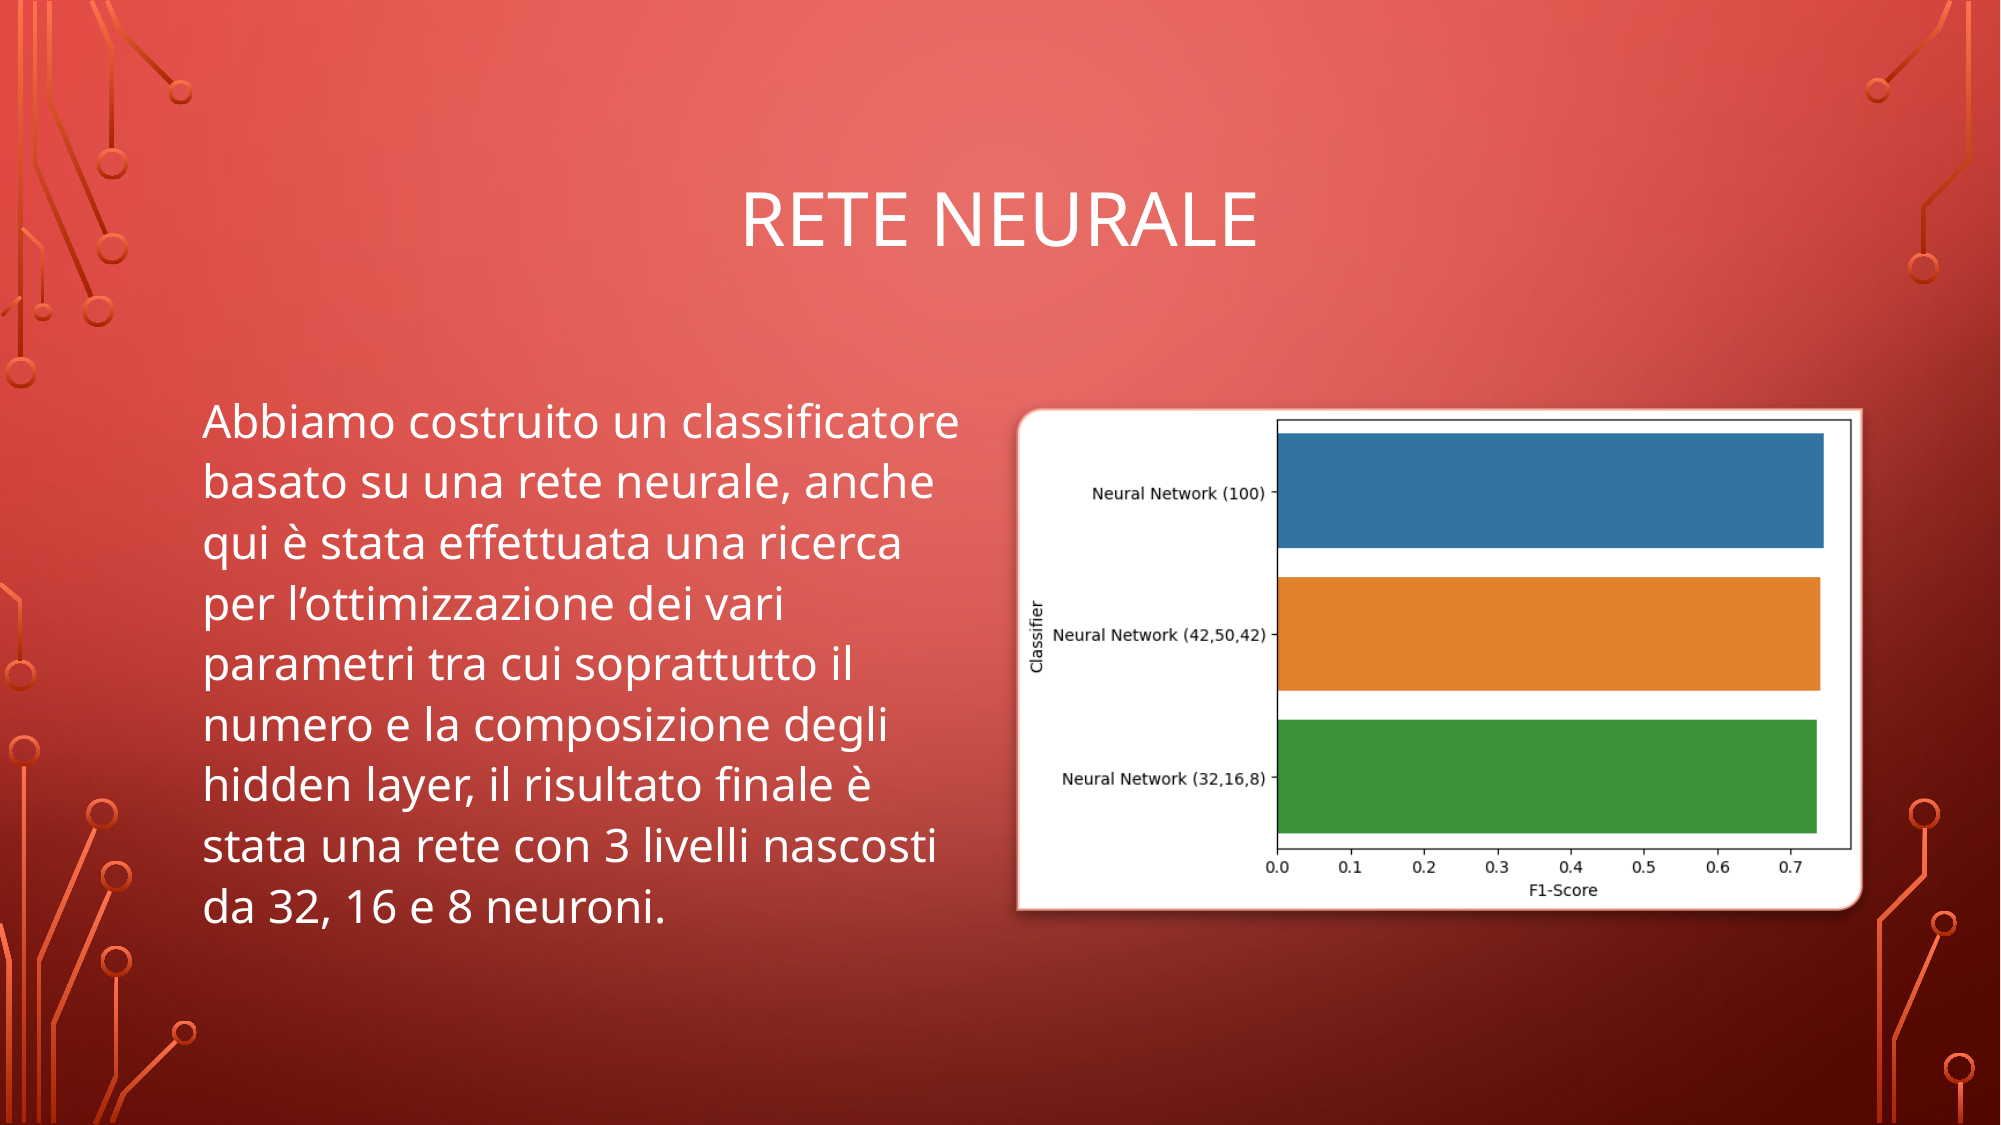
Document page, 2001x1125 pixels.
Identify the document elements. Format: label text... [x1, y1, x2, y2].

list Abbiamo costruito un classificatore basato su una rete neurale, anche qui è stata effettuata una ricerca per l’ottimizzazione dei vari parametri tra cui soprattutto il numero e la composizione degli hidden layer, il risultato finale è stata una rete con 3 livelli nascosti da 32, 16 e 8 neuroni. [187, 369, 982, 950]
picture [1017, 409, 1862, 910]
title Rete neurale [187, 101, 1813, 344]
